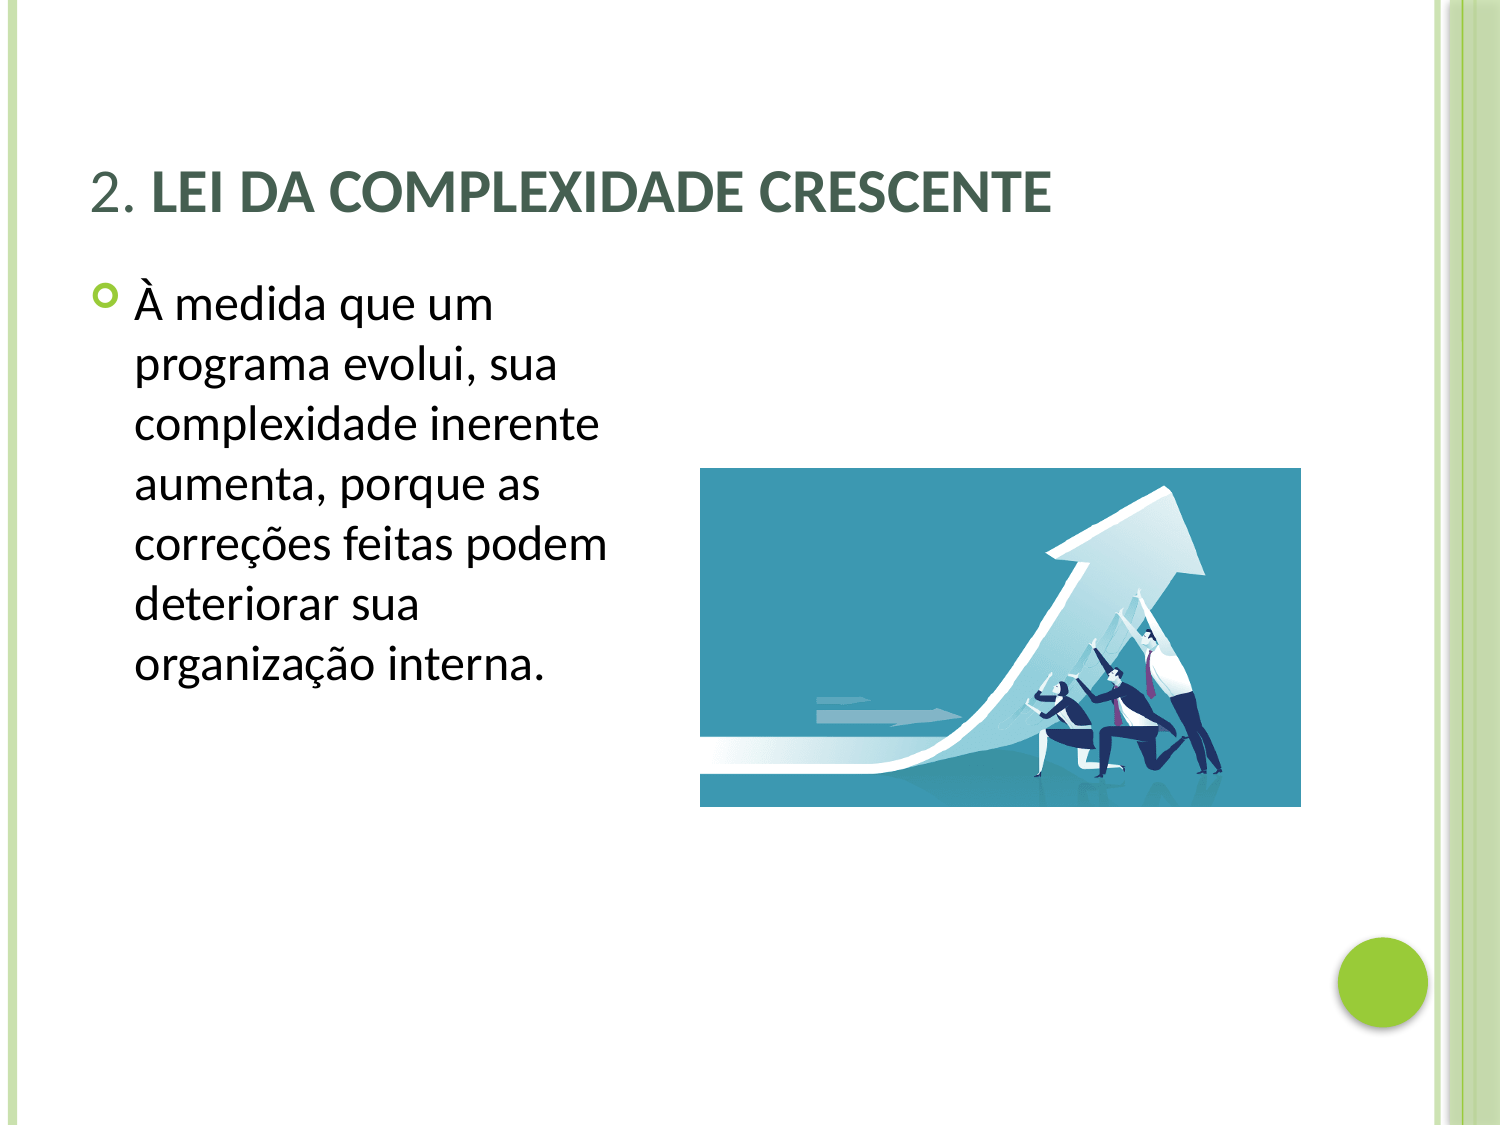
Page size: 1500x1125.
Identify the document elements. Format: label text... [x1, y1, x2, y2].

title 2. Lei da Complexidade Crescente [75, 45, 1300, 233]
list À medida que um programa evolui, sua complexidade inerente aumenta, porque as correções feitas podem deteriorar sua organização interna. [75, 262, 675, 1013]
picture [699, 468, 1301, 807]
